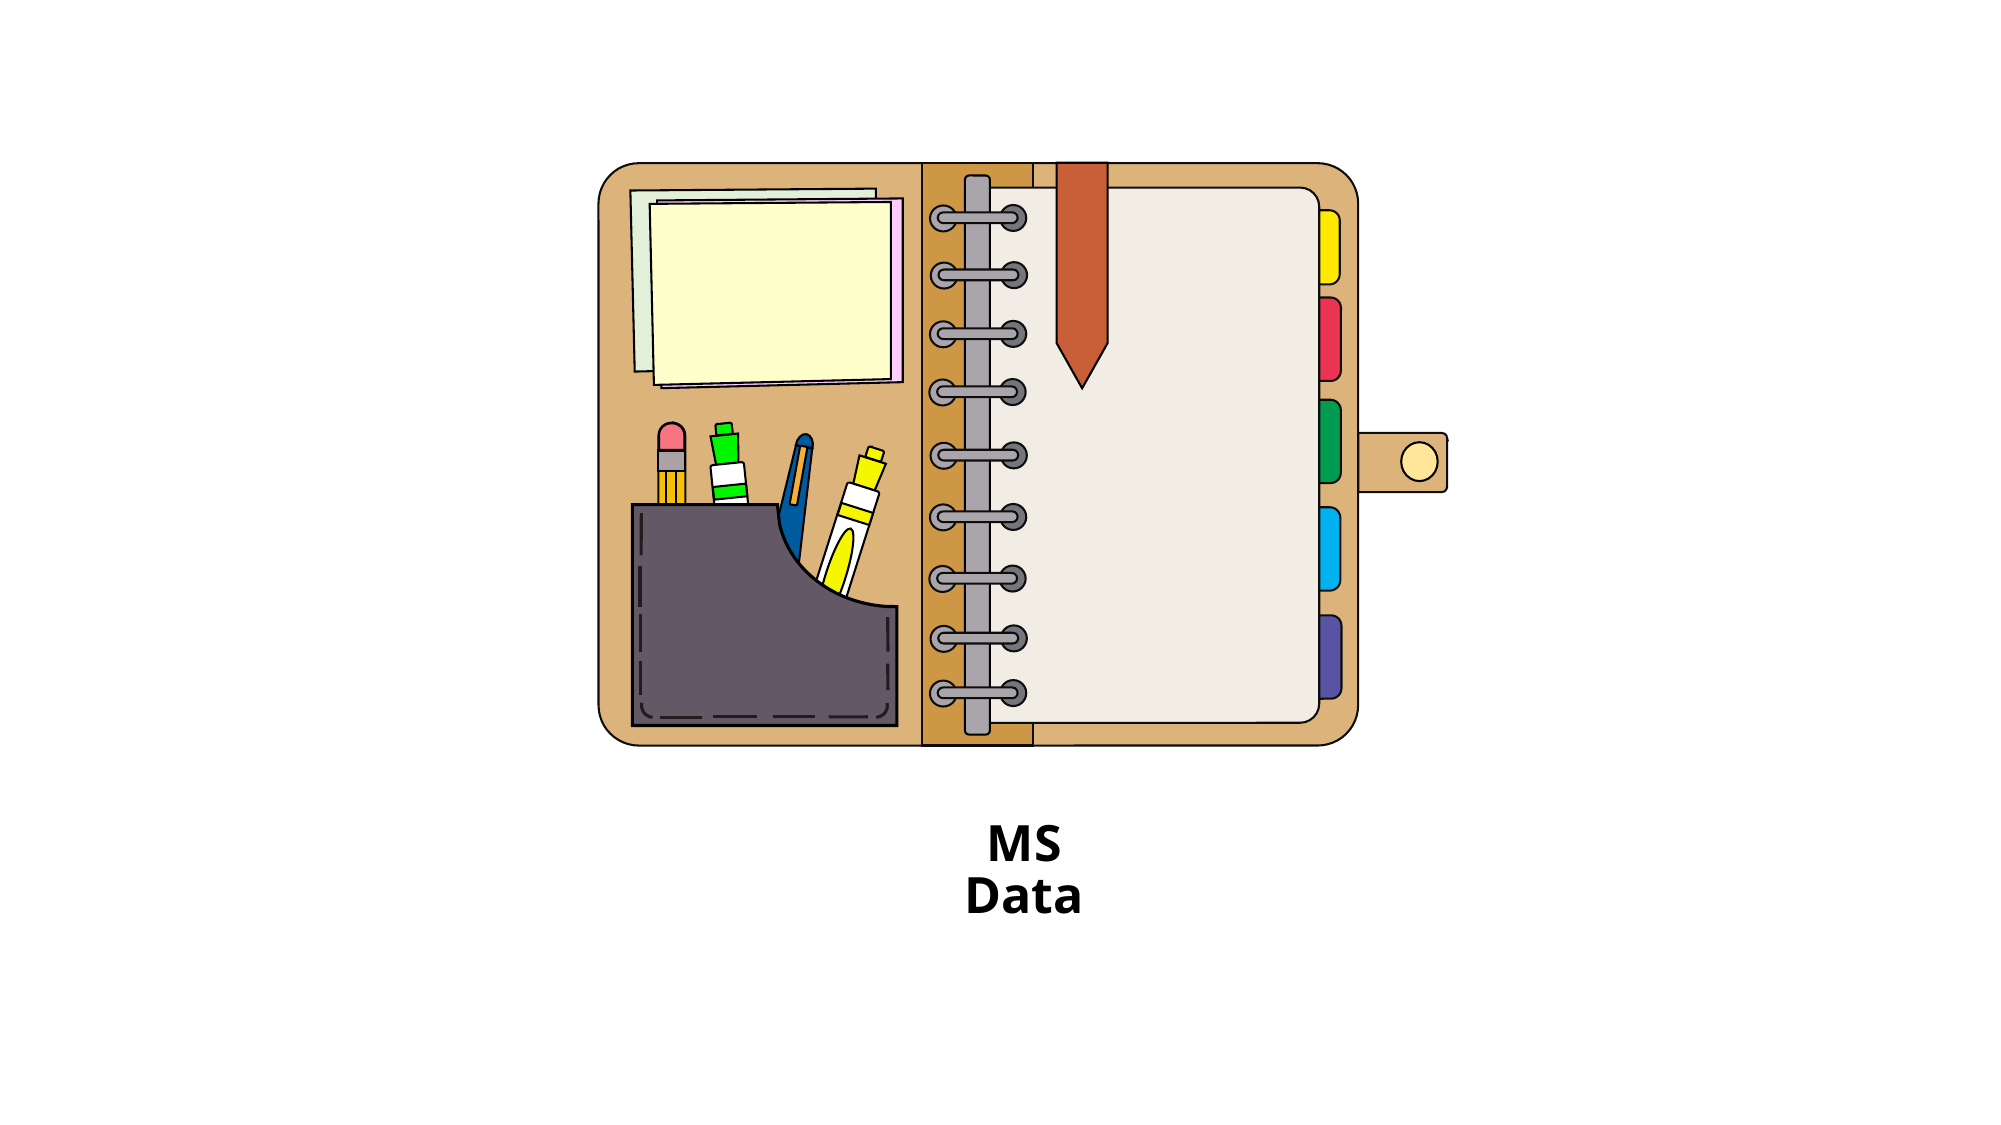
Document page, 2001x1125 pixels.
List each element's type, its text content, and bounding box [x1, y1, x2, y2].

text_box MS Data [930, 812, 1119, 932]
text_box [598, 162, 1448, 746]
